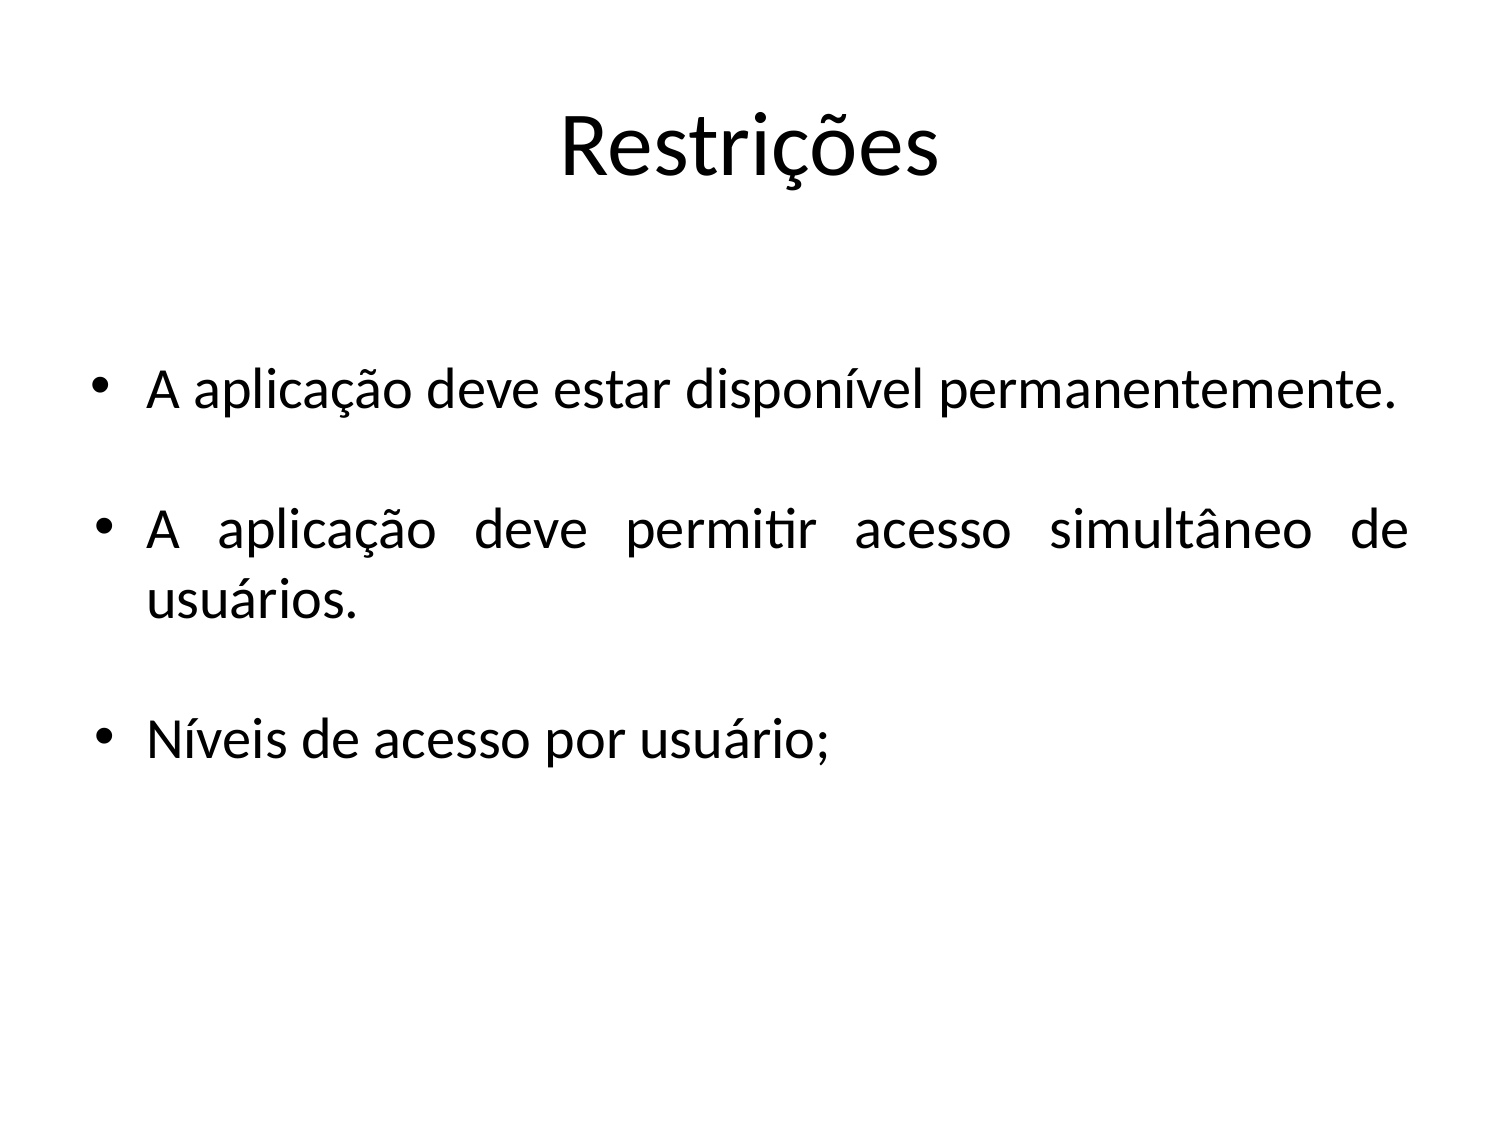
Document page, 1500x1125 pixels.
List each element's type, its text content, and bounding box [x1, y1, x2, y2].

title Restrições [75, 45, 1425, 233]
list A aplicação deve estar disponível permanentemente. A aplicação deve permitir acesso simultâneo de usuários. Níveis de acesso por usuário; [75, 262, 1425, 1005]
